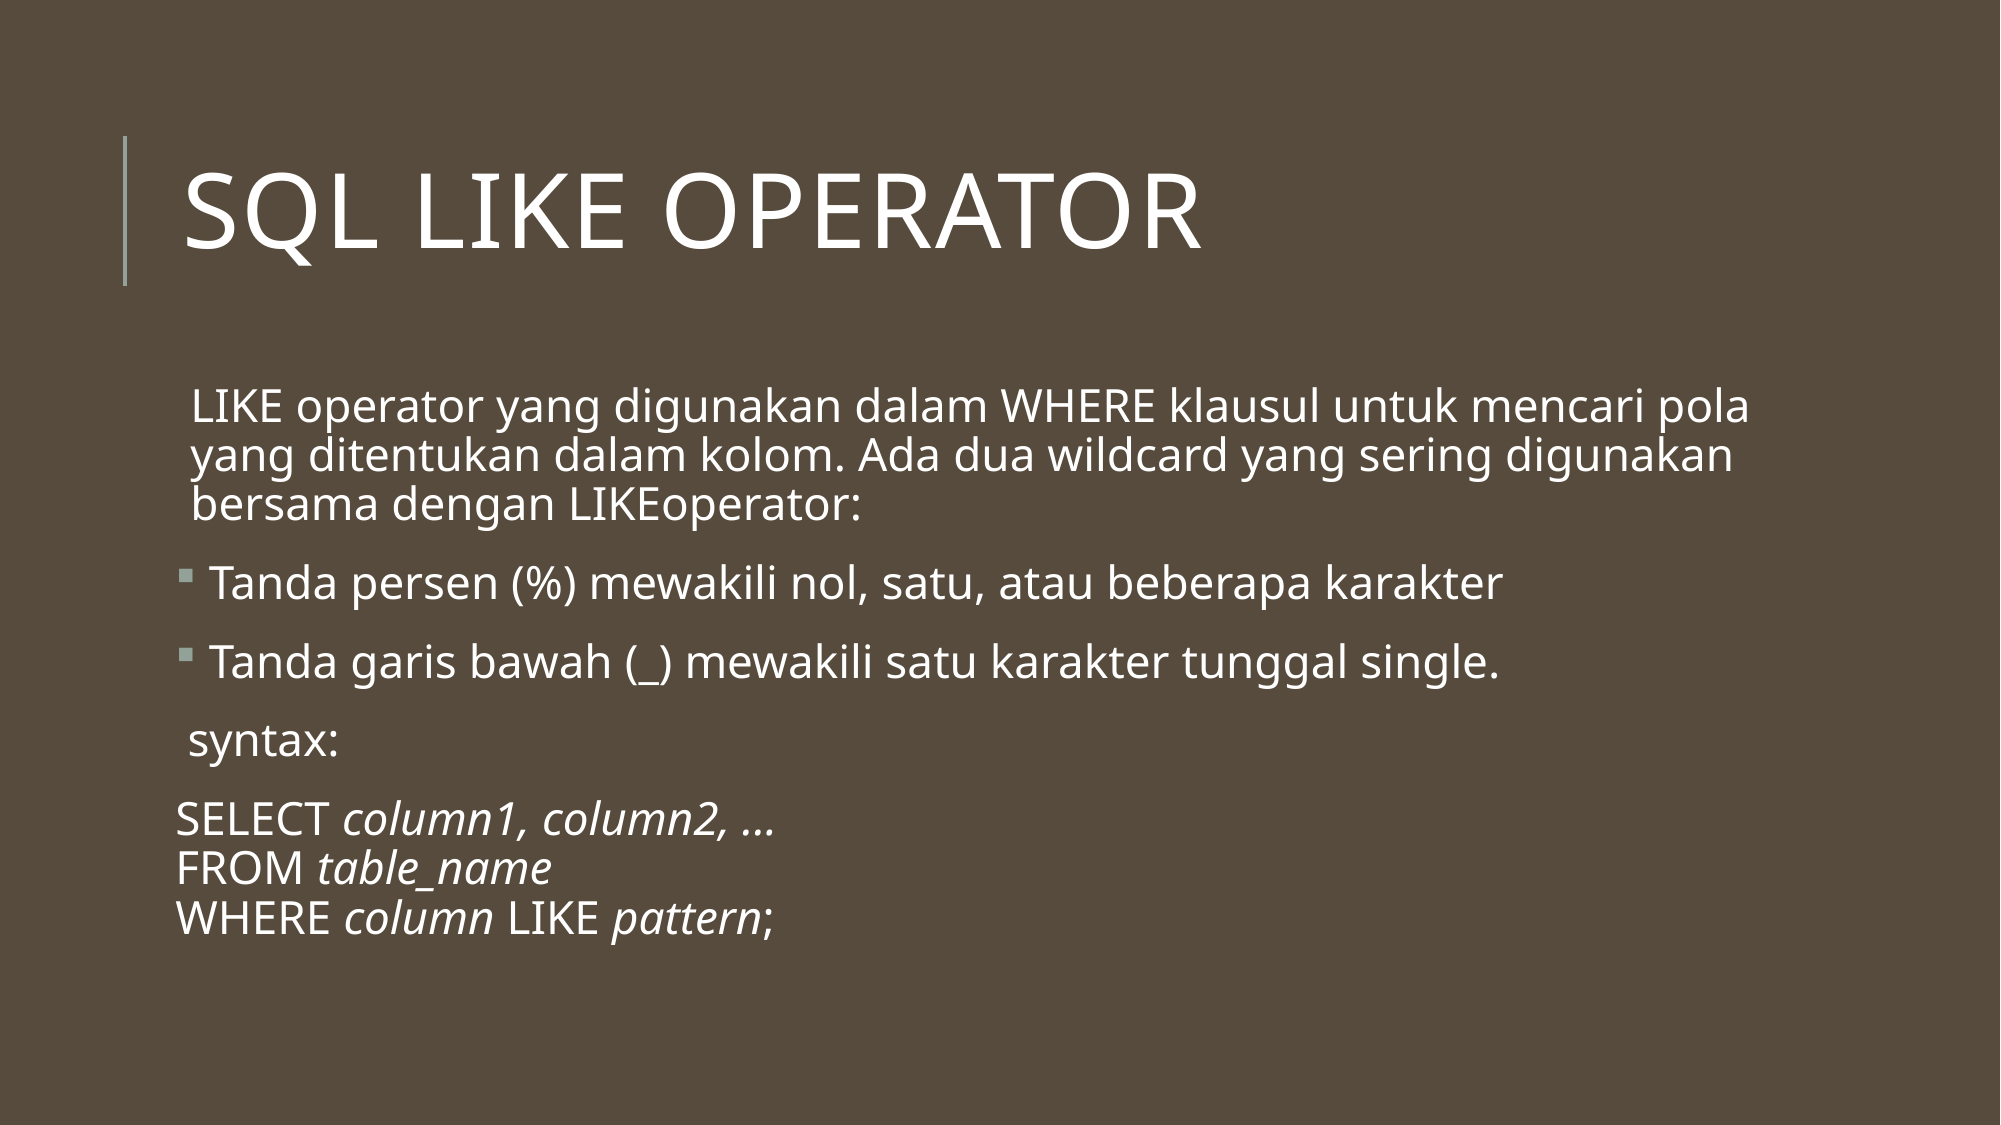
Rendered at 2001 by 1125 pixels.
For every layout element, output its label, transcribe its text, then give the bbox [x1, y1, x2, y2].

list LIKE operator yang digunakan dalam WHERE klausul untuk mencari pola yang ditentukan dalam kolom. Ada dua wildcard yang sering digunakan bersama dengan LIKEoperator: Tanda persen (%) mewakili nol, satu, atau beberapa karakter Tanda garis bawah (_) mewakili satu karakter tunggal single. syntax: SELECT column1, column2, ... FROM table_name WHERE column LIKE pattern; [168, 375, 1763, 1035]
title SQL LIKE Operator [168, 96, 1763, 342]
